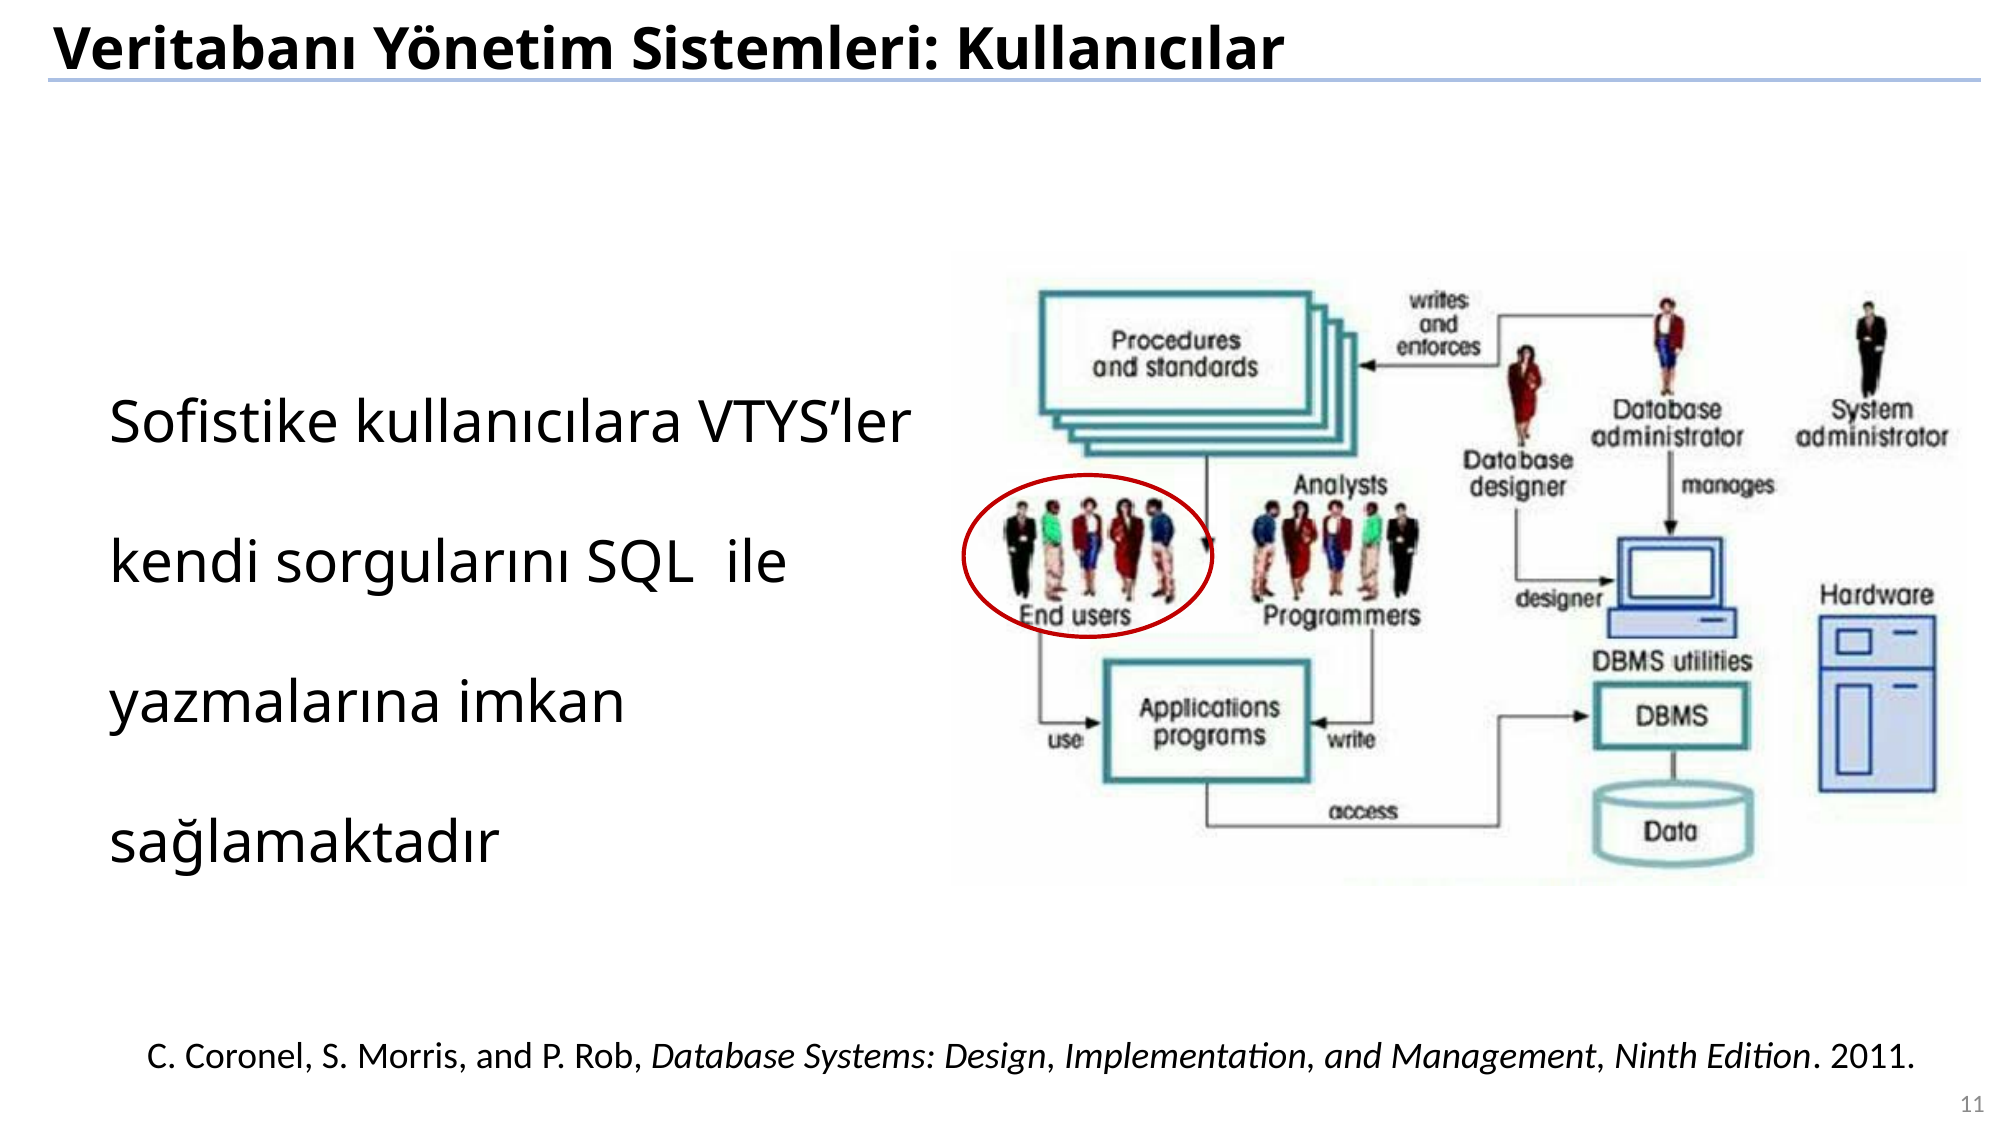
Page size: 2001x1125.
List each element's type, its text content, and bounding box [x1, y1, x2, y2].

slide_number 11 [1550, 1083, 2000, 1122]
text_box Veritabanı Yönetim Sistemleri: Kullanıcılar [38, 6, 1808, 96]
picture [951, 251, 1967, 886]
text_box Sofistike kullanıcılara VTYS’ler kendi sorgularını SQL ile yazmalarına imkan sağlamaktadır [19, 306, 951, 882]
text_box C. Coronel, S. Morris, and P. Rob, Database Systems: Design, Implementation, and Management, Ninth Edition. 2011. [132, 1023, 1967, 1083]
